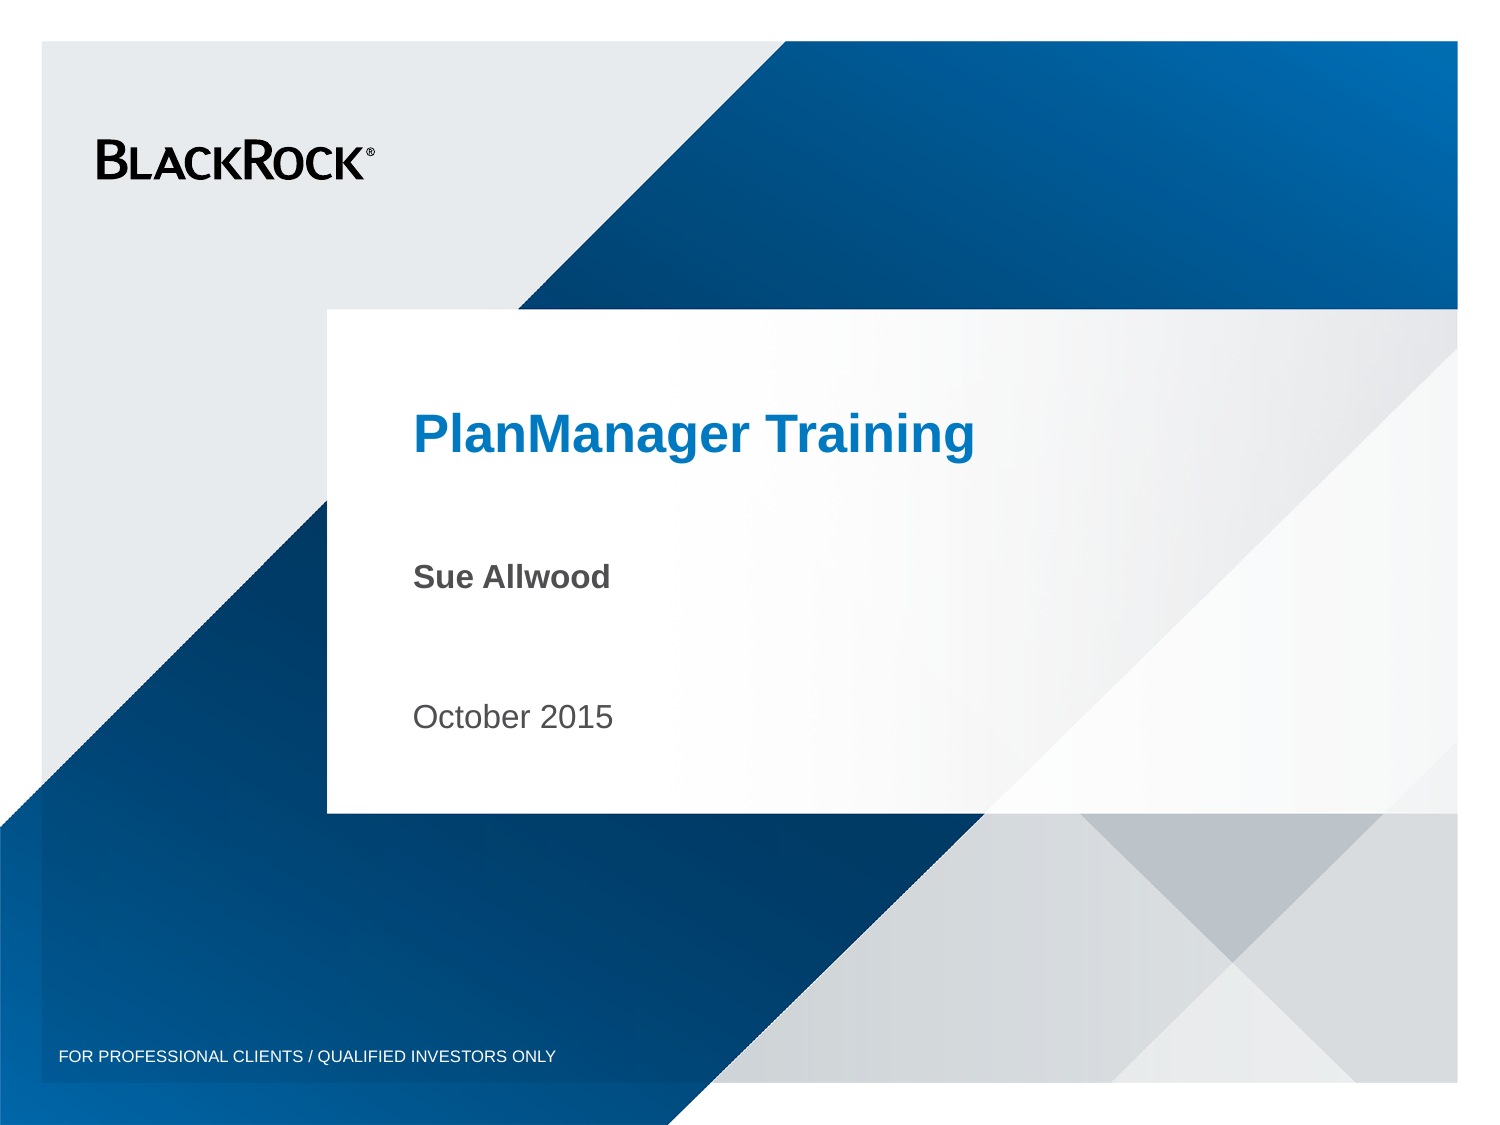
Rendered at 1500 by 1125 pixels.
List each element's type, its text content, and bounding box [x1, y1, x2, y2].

footer For professional clients / qualified investors only [58, 1036, 695, 1074]
title PlanManager Training [413, 398, 1446, 549]
list October 2015 [412, 695, 1097, 748]
picture [0, 0, 1500, 1125]
list Sue Allwood [413, 554, 1446, 625]
